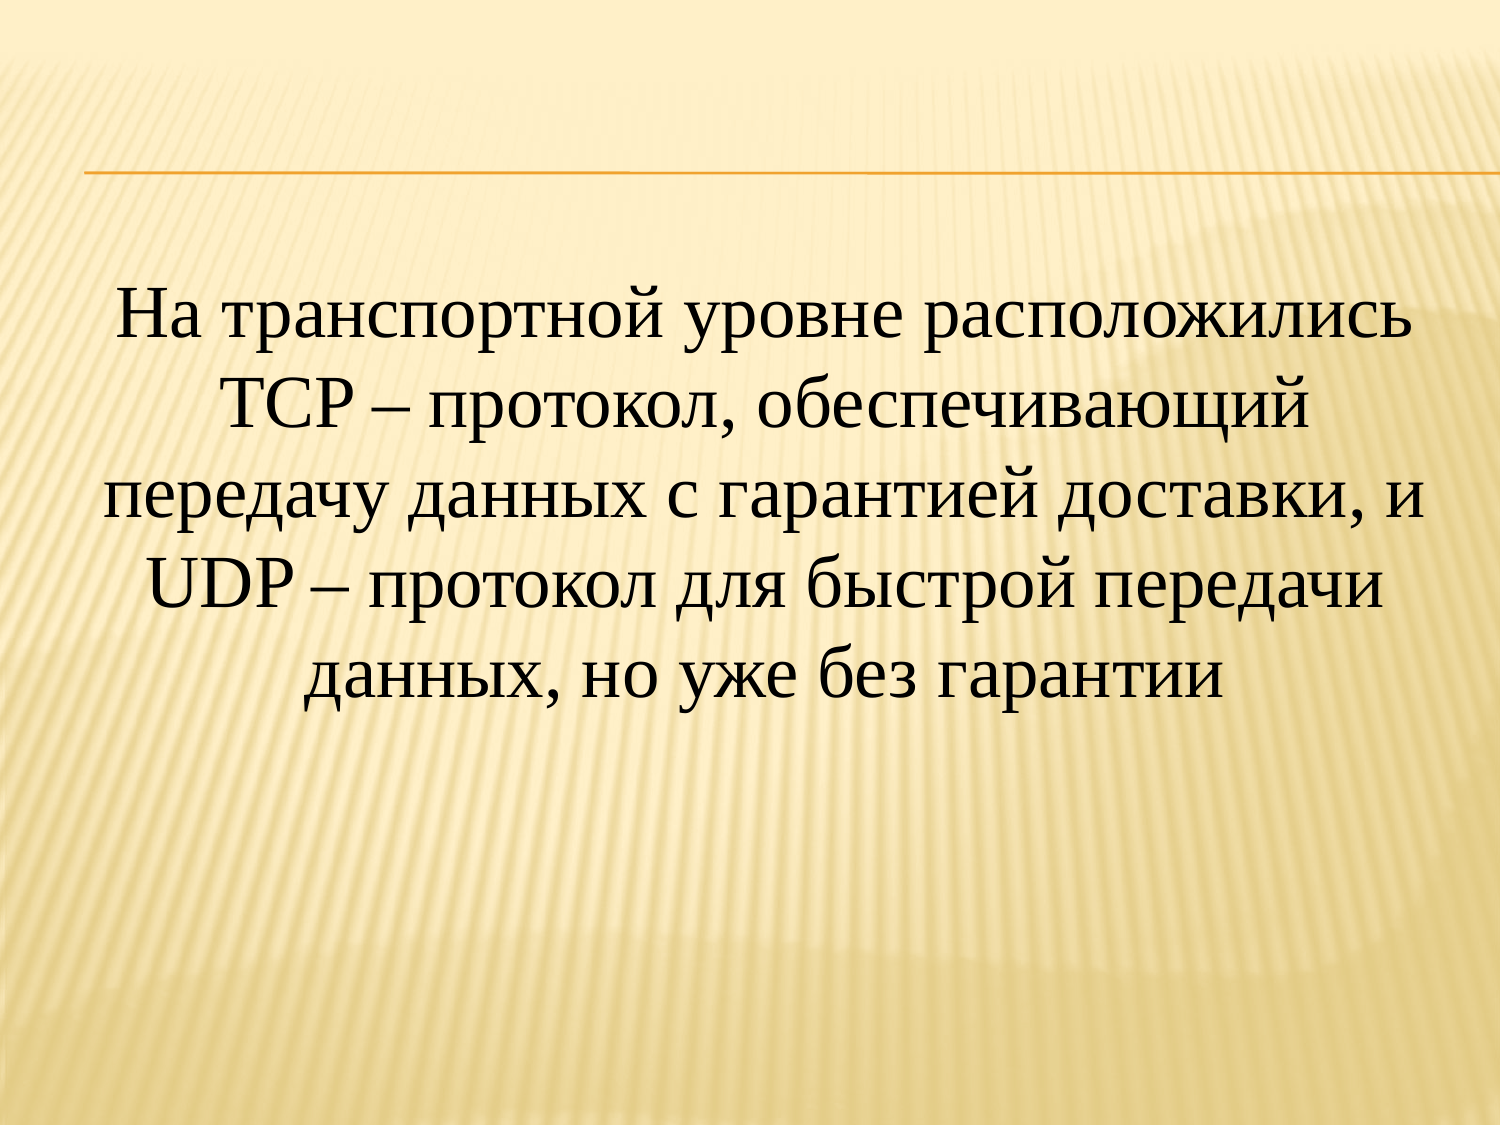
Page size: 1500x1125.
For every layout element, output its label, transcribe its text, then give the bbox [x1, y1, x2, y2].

list На транспортной уровне расположились TCP – протокол, обеспечивающий передачу данных с гарантией доставки, и UDP – протокол для быстрой передачи данных, но уже без гарантии [53, 255, 1479, 929]
